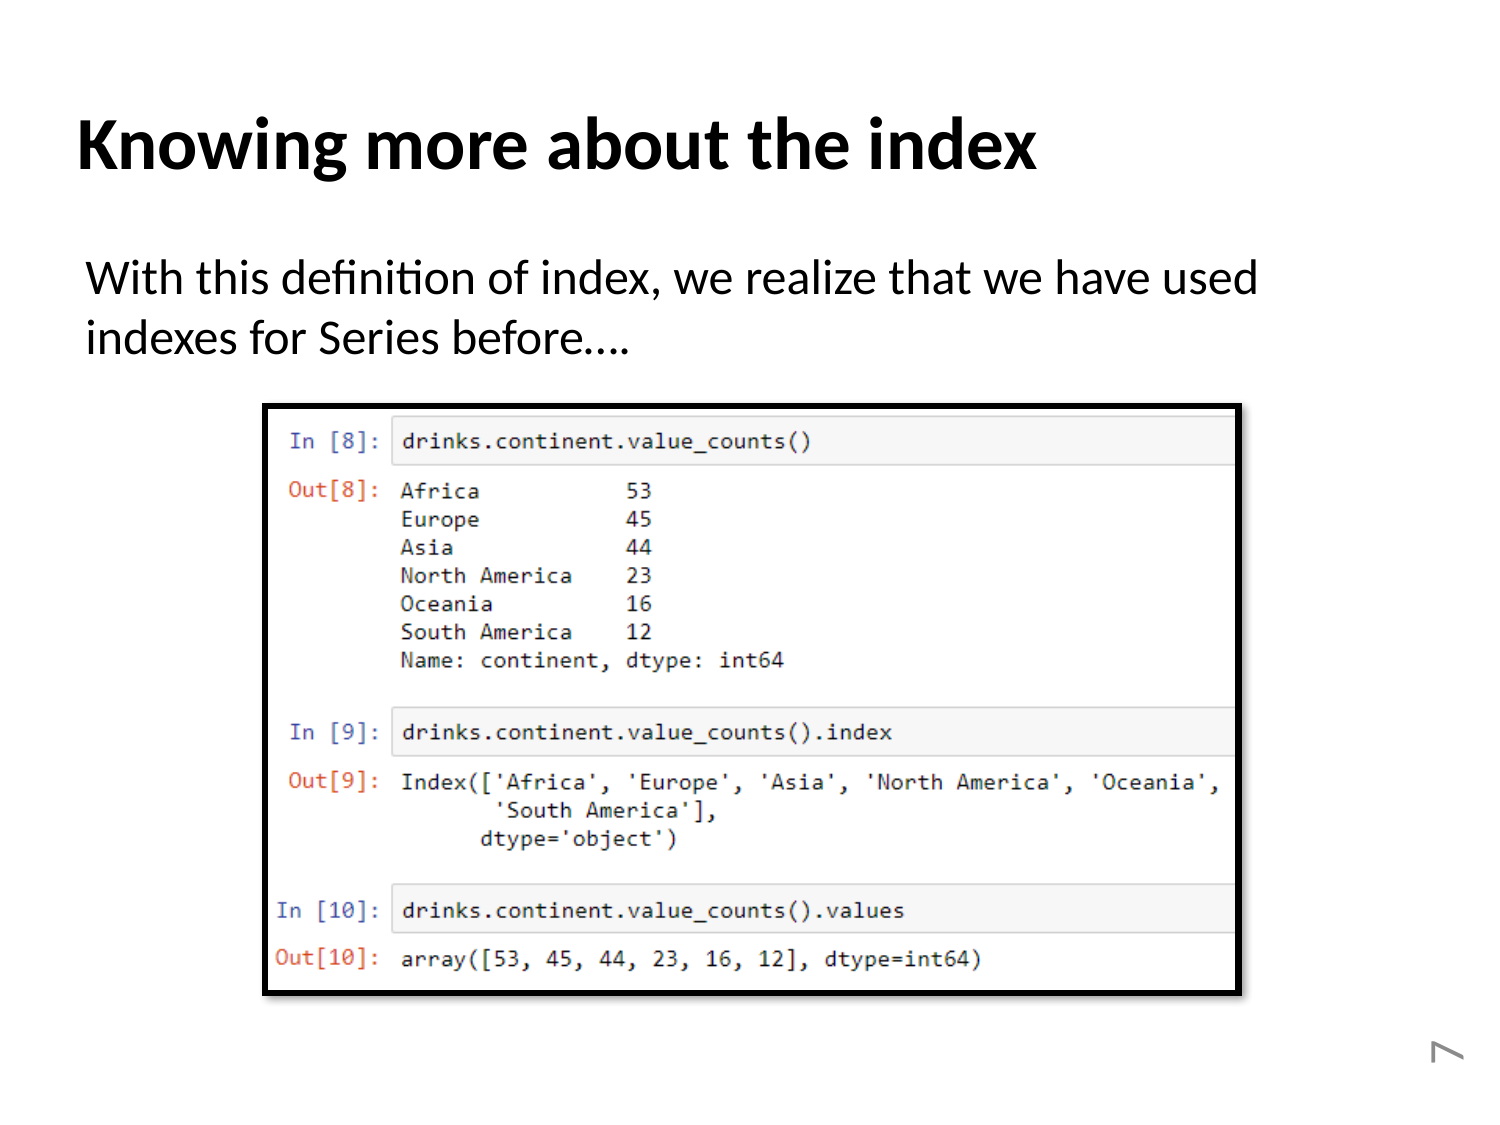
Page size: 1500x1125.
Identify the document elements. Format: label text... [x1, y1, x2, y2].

picture [268, 408, 1236, 991]
text_box Knowing more about the index [62, 87, 1450, 193]
text_box With this definition of index, we realize that we have used indexes for Series before…. [70, 237, 1434, 373]
slide_number 7 [1412, 1025, 1475, 1125]
